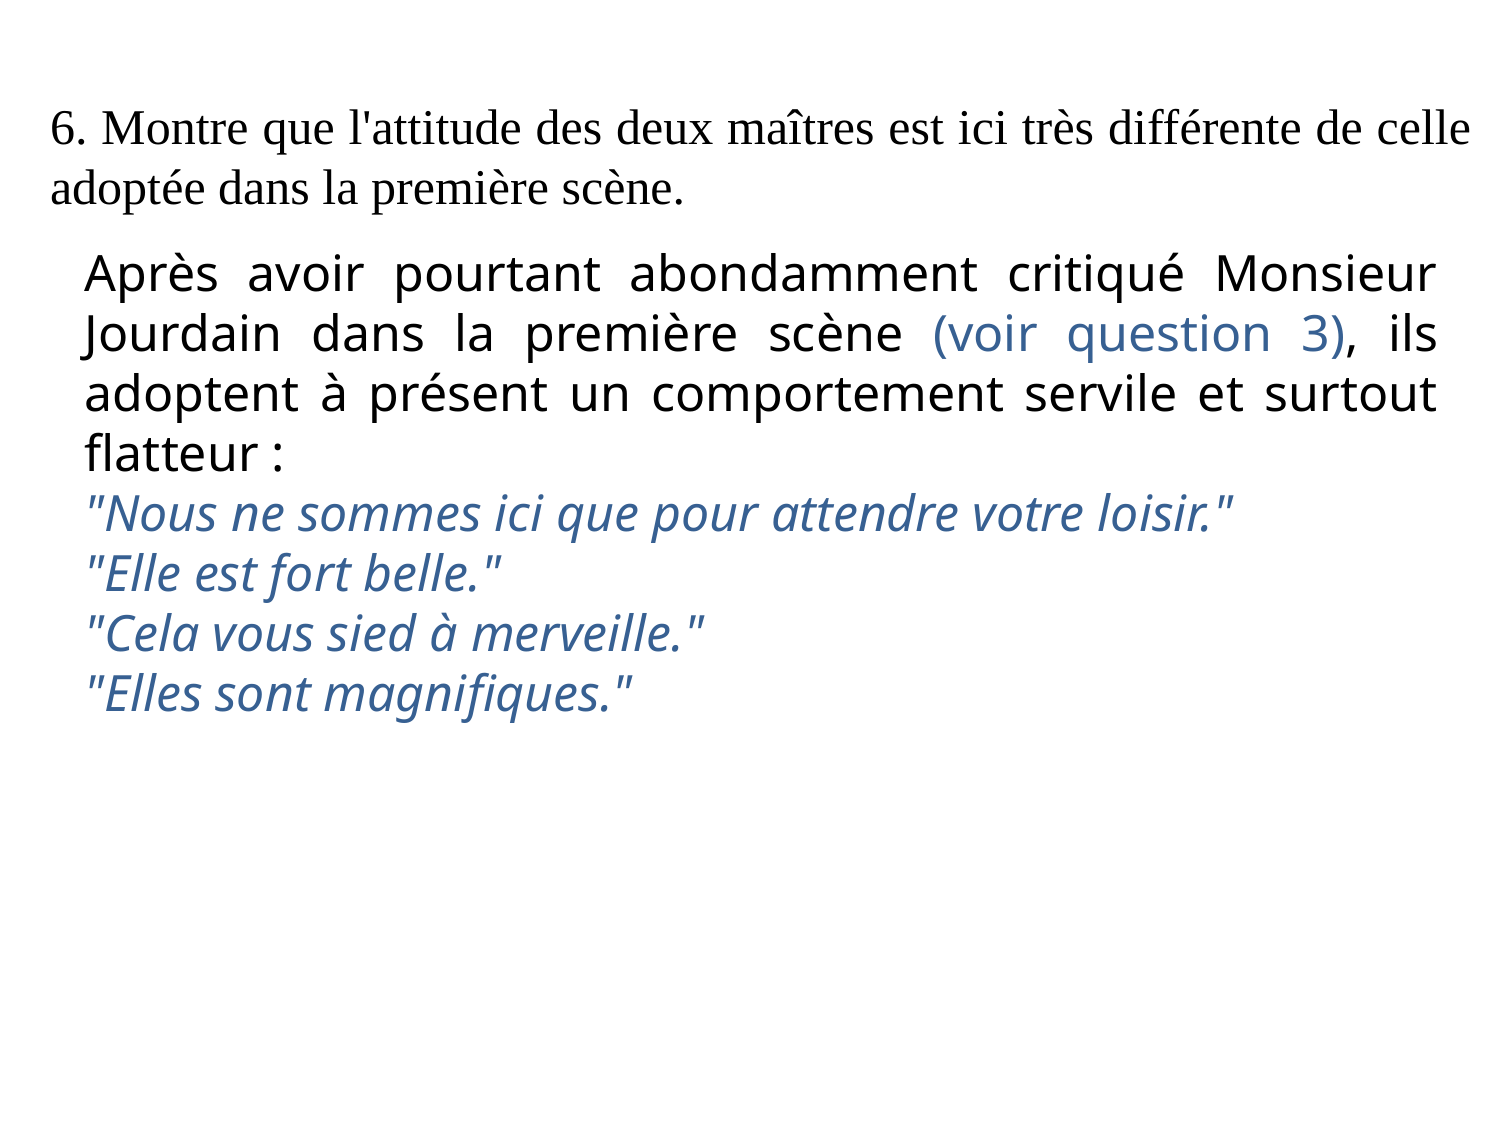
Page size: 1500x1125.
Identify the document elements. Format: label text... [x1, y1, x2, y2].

text_box Après avoir pourtant abondamment critiqué Monsieur Jourdain dans la première scène (voir question 3), ils adoptent à présent un comportement servile et surtout flatteur : "Nous ne sommes ici que pour attendre votre loisir." "Elle est fort belle." "Cela vous sied à merveille." "Elles sont magnifiques." [70, 234, 1454, 730]
text_box 6. Montre que l'attitude des deux maîtres est ici très différente de celle adoptée dans la première scène. [35, 86, 1489, 222]
